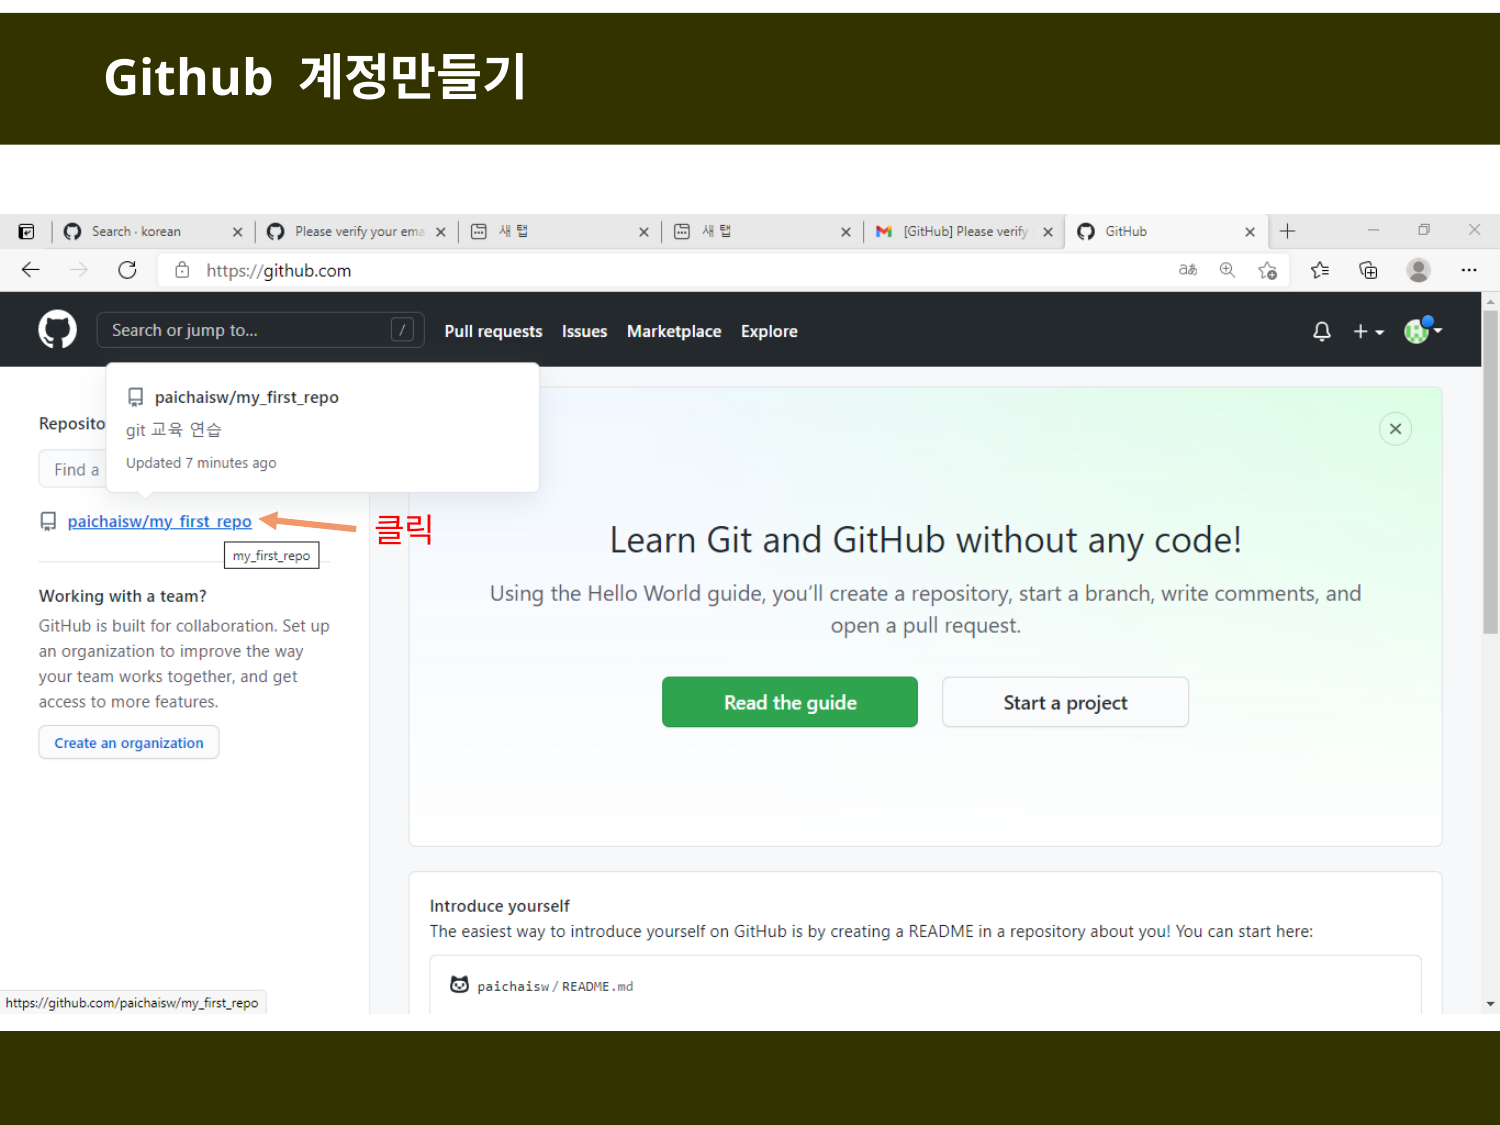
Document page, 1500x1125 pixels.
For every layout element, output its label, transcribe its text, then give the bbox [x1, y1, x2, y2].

title Github 계정만들기 [88, 31, 1282, 126]
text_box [258, 518, 357, 530]
picture [0, 214, 1500, 1015]
